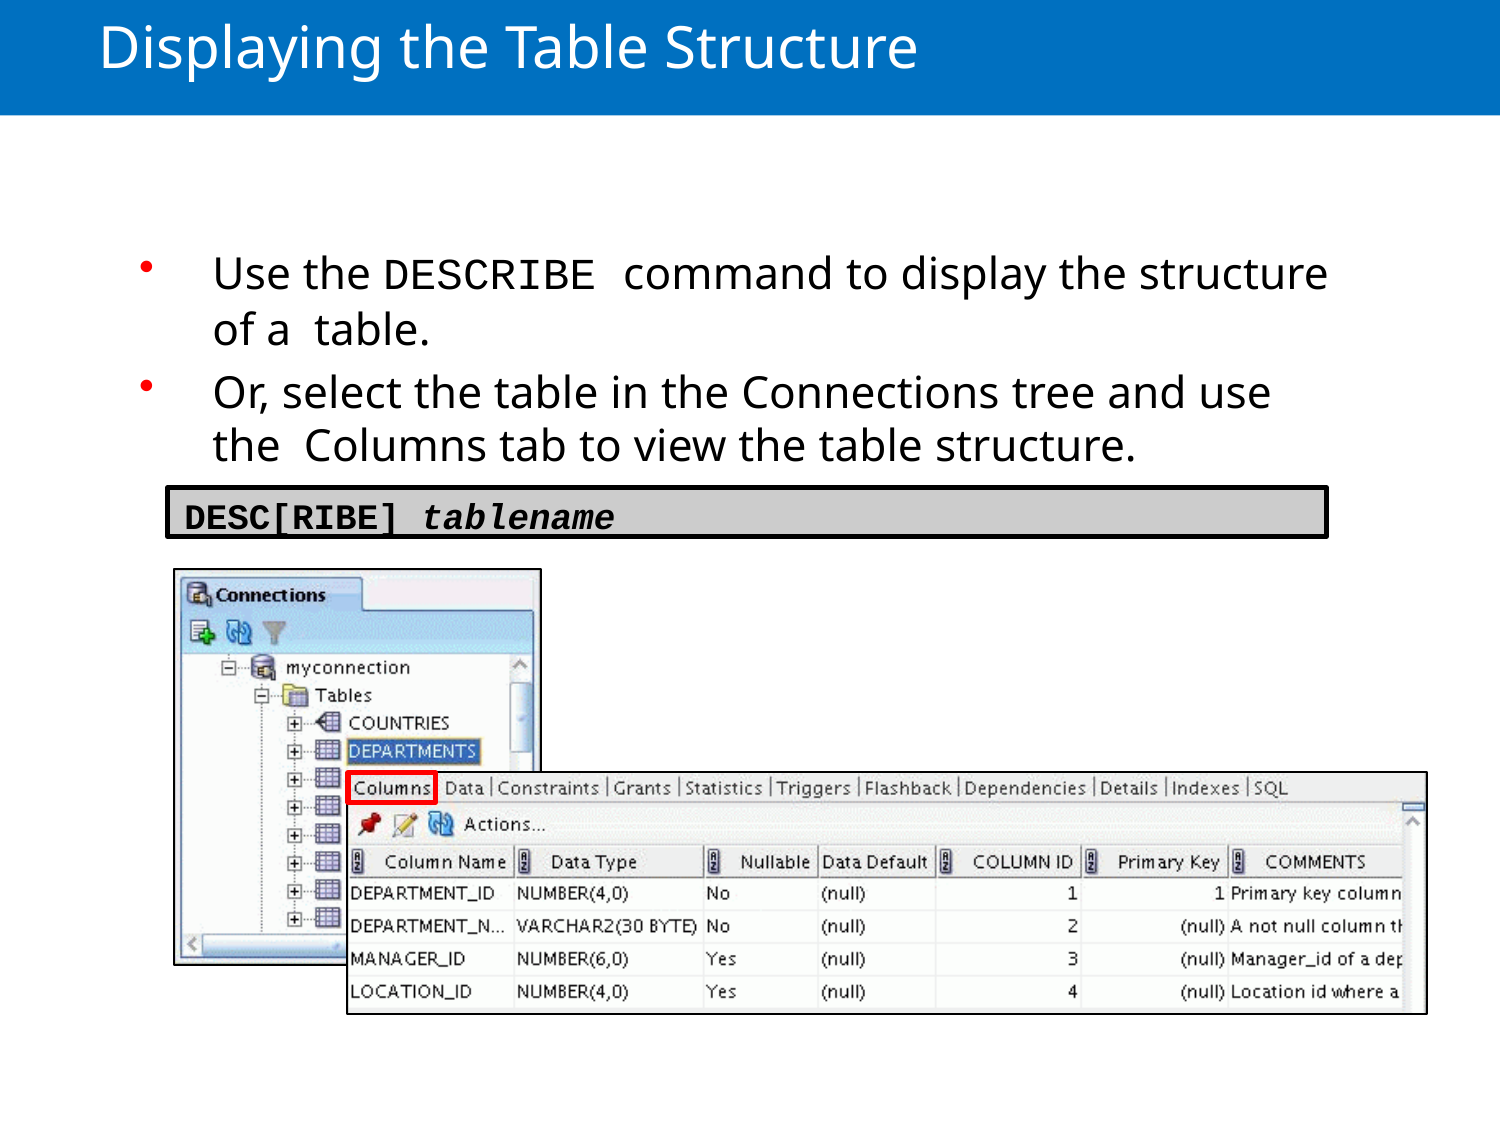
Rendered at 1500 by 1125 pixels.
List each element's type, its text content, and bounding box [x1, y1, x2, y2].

text_box DESC[RIBE] tablename [167, 487, 1327, 537]
text_box Use the DESCRIBE command to display the structure of a table. Or, select the table in the Connections tree and use the Columns tab to view the table structure. [137, 240, 1350, 471]
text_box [172, 567, 1429, 1016]
title Displaying the Table Structure [96, 0, 1176, 139]
